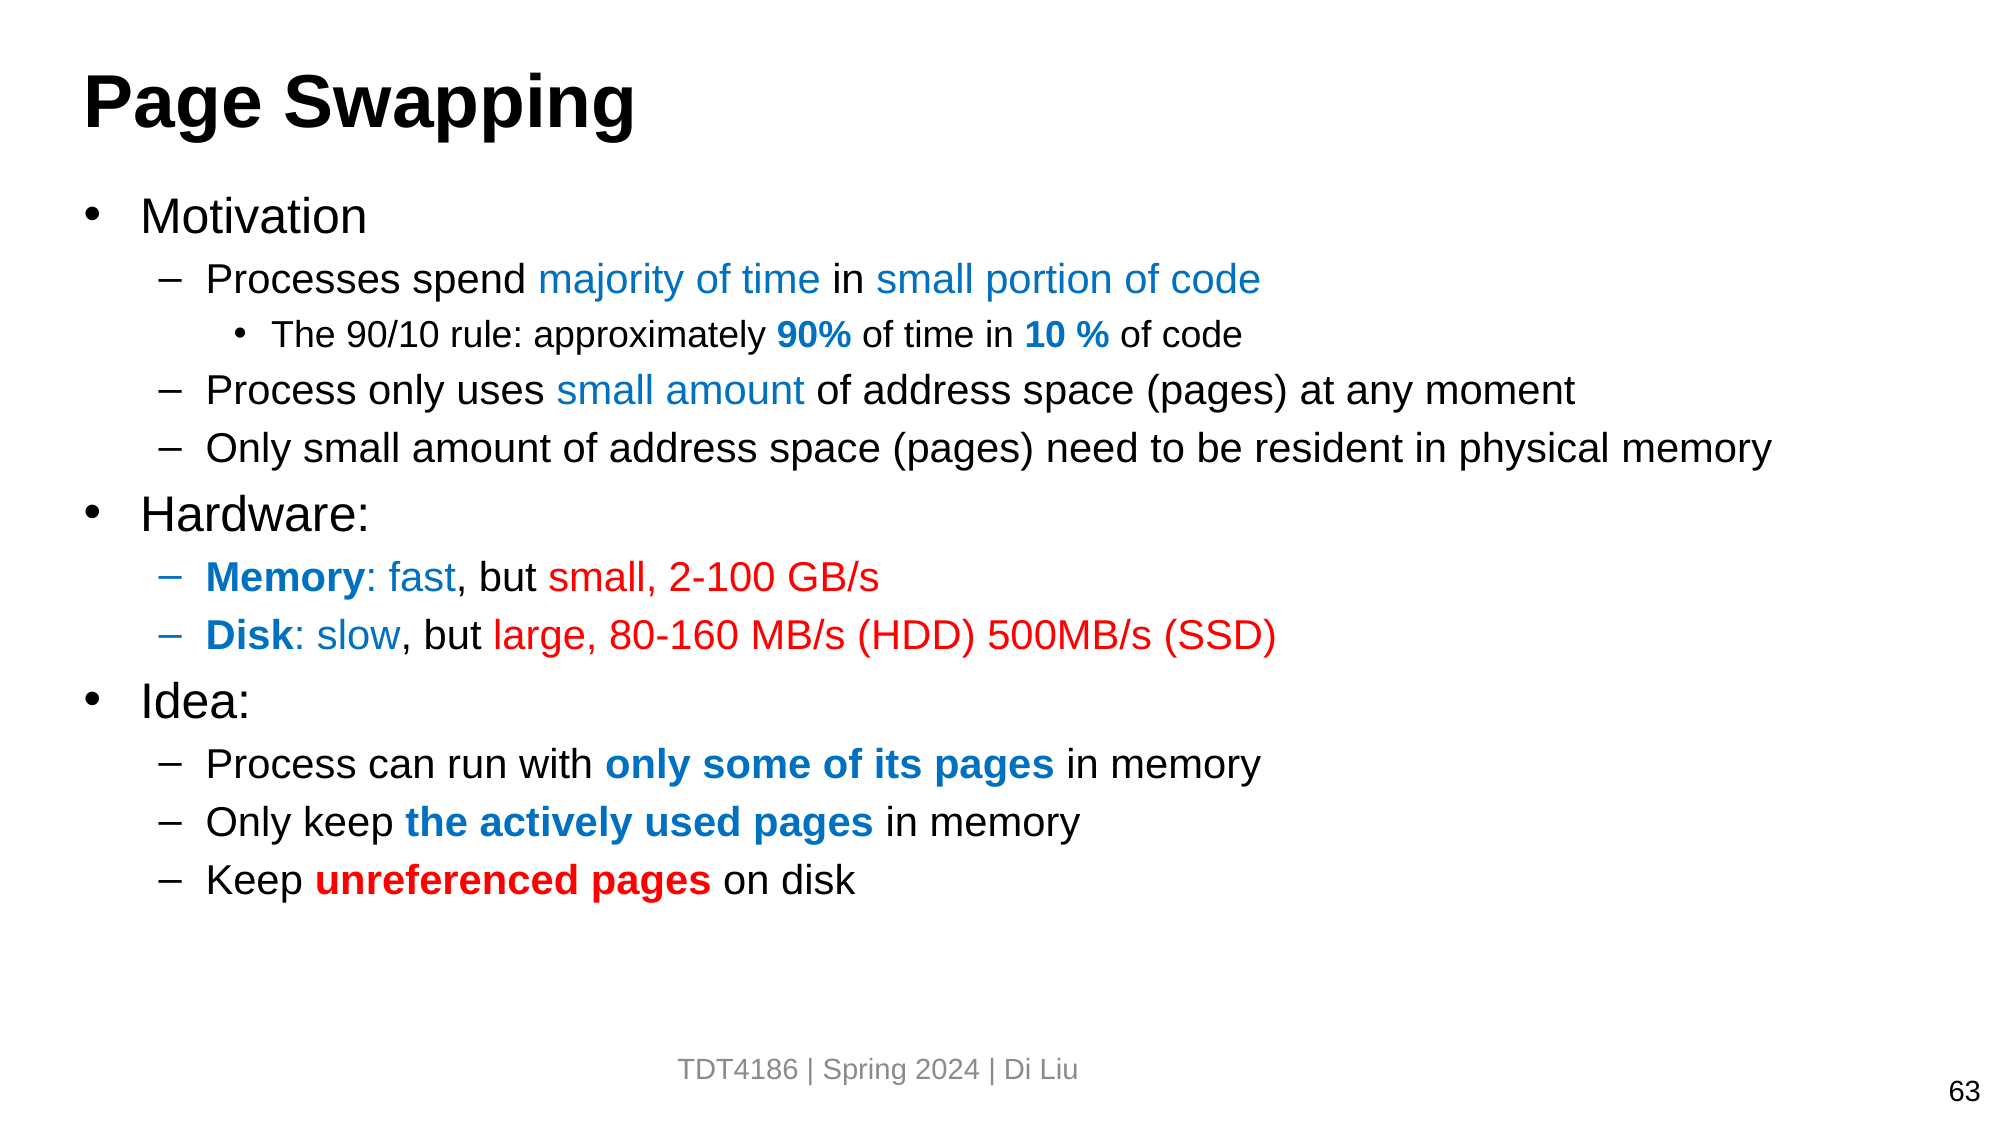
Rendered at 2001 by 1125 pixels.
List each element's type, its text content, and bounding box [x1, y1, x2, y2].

list Motivation Processes spend majority of time in small portion of code The 90/10 rule: approximately 90% of time in 10 % of code Process only uses small amount of address space (pages) at any moment Only small amount of address space (pages) need to be resident in physical memory Hardware: Memory: fast, but small, 2-100 GB/s Disk: slow, but large, 80-160 MB/s (HDD) 500MB/s (SSD) Idea: Process can run with only some of its pages in memory Only keep the actively used pages in memory Keep unreferenced pages on disk [68, 176, 1929, 1019]
slide_number 63 [1902, 1065, 1996, 1125]
title Page Swapping [68, 45, 1929, 152]
footer TDT4186 | Spring 2024 | Di Liu [662, 1042, 1338, 1103]
